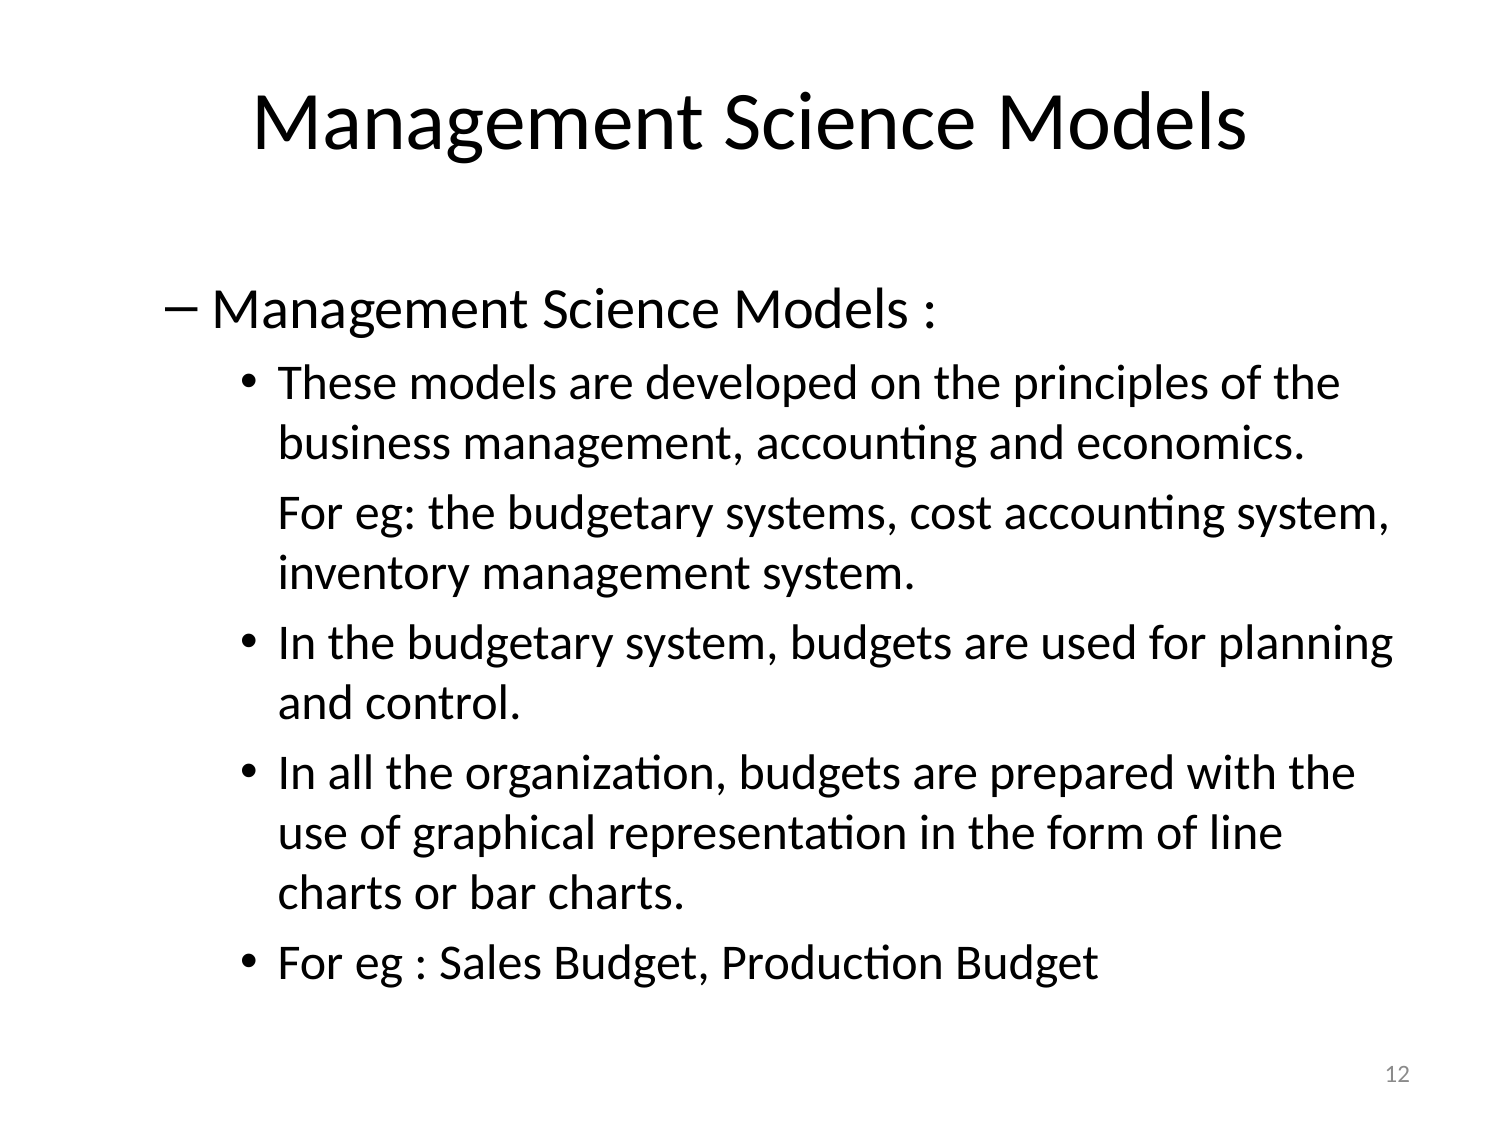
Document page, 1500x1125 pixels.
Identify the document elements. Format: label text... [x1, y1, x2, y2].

slide_number 12 [1074, 1042, 1425, 1103]
title Management Science Models [75, 45, 1425, 233]
list Management Science Models : These models are developed on the principles of the business management, accounting and economics. For eg: the budgetary systems, cost accounting system, inventory management system. In the budgetary system, budgets are used for planning and control. In all the organization, budgets are prepared with the use of graphical representation in the form of line charts or bar charts. For eg : Sales Budget, Production Budget [75, 262, 1425, 1005]
